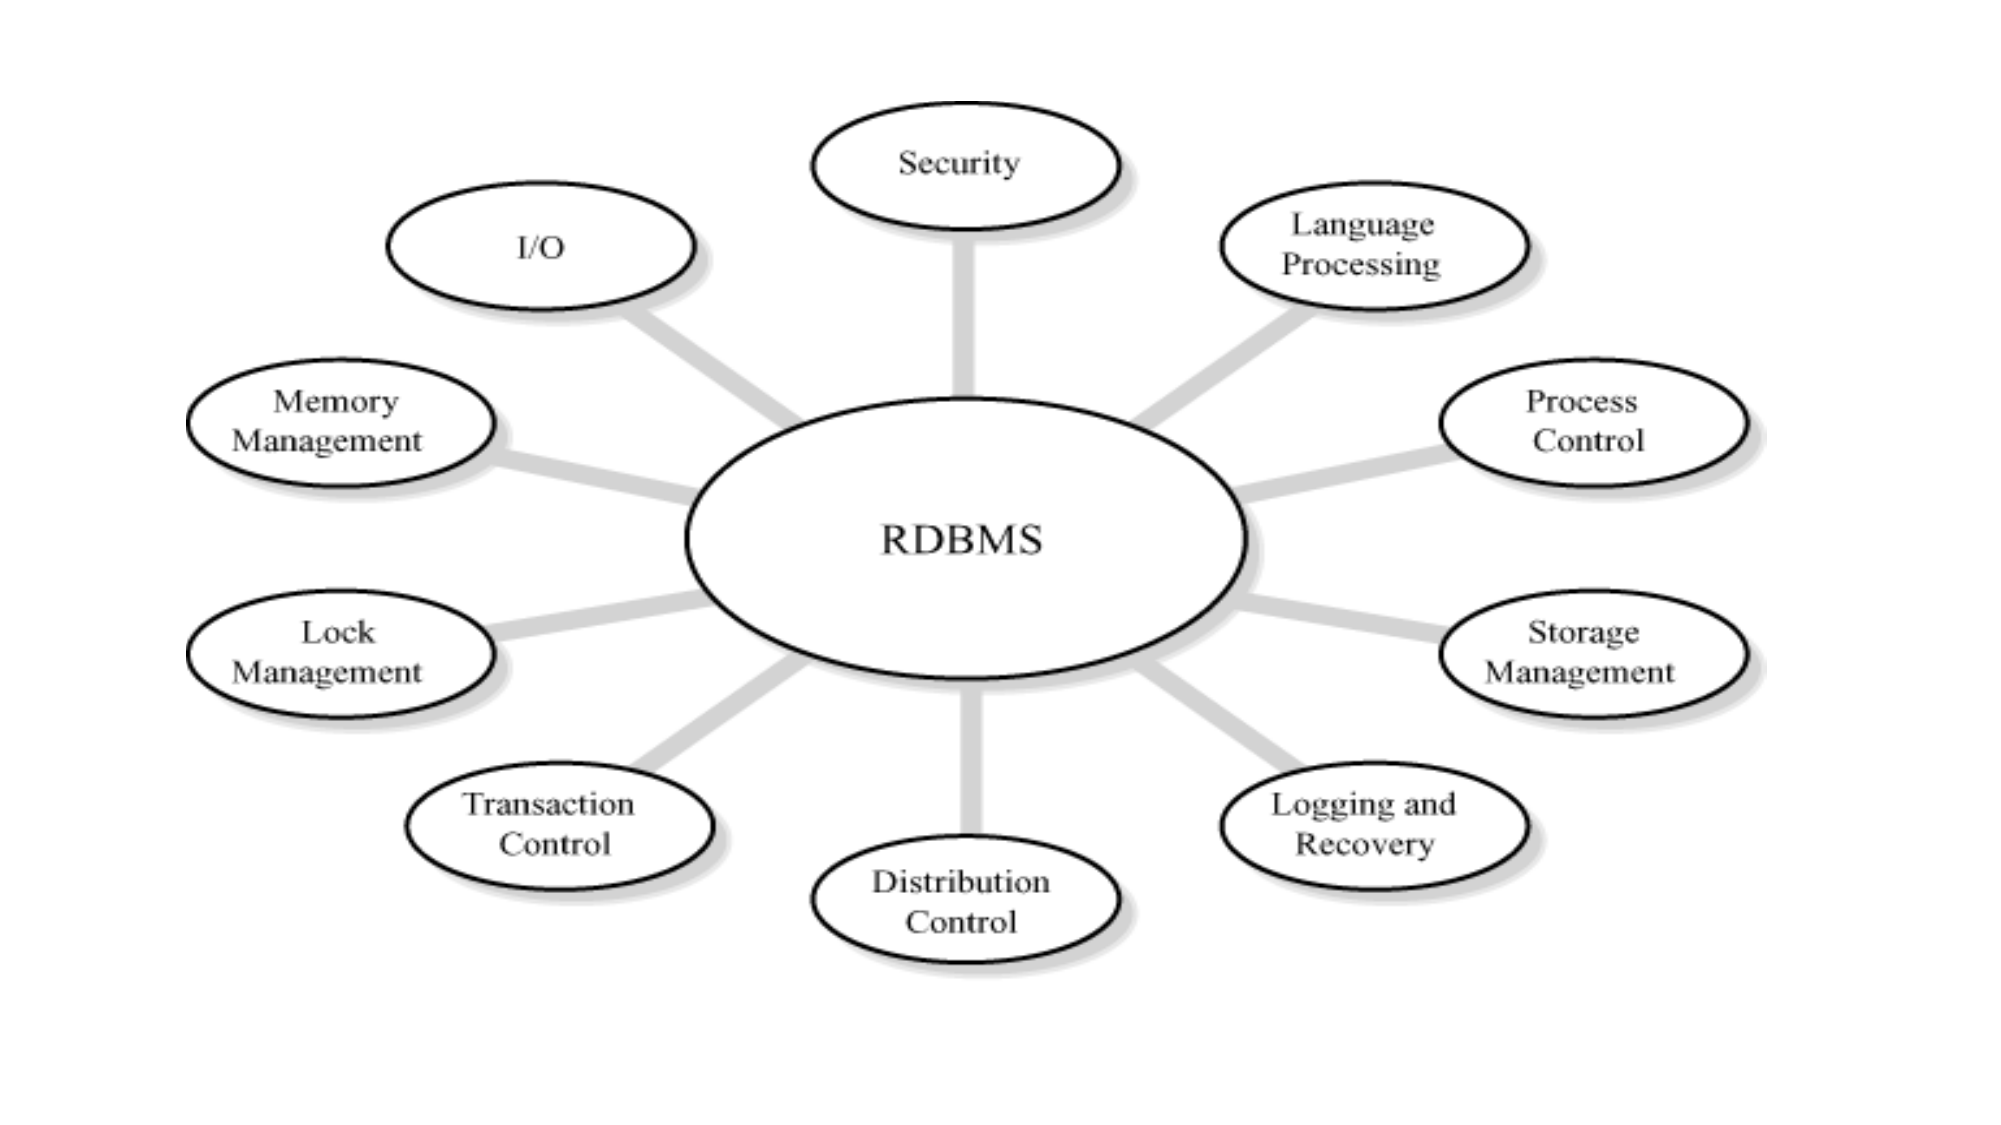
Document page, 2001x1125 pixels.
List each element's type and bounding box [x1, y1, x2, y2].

list [186, 101, 1767, 1031]
